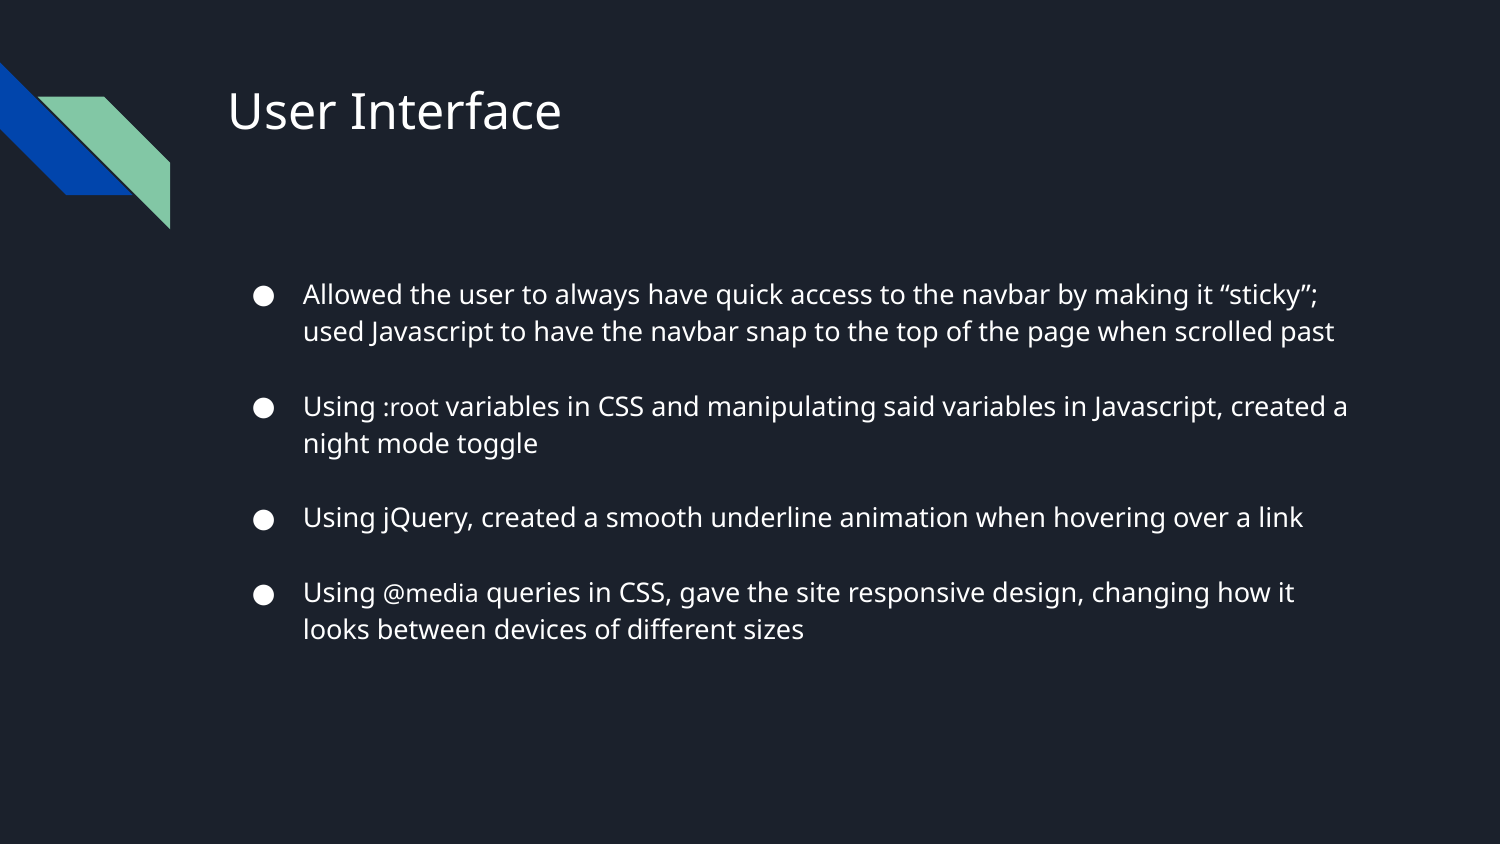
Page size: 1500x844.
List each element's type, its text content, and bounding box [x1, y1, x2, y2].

list Allowed the user to always have quick access to the navbar by making it “sticky”; used Javascript to have the navbar snap to the top of the page when scrolled past Using :root variables in CSS and manipulating said variables in Javascript, created a night mode toggle Using jQuery, created a smooth underline animation when hovering over a link Using @media queries in CSS, gave the site responsive design, changing how it looks between devices of different sizes [212, 257, 1368, 735]
title User Interface [212, 64, 1368, 215]
